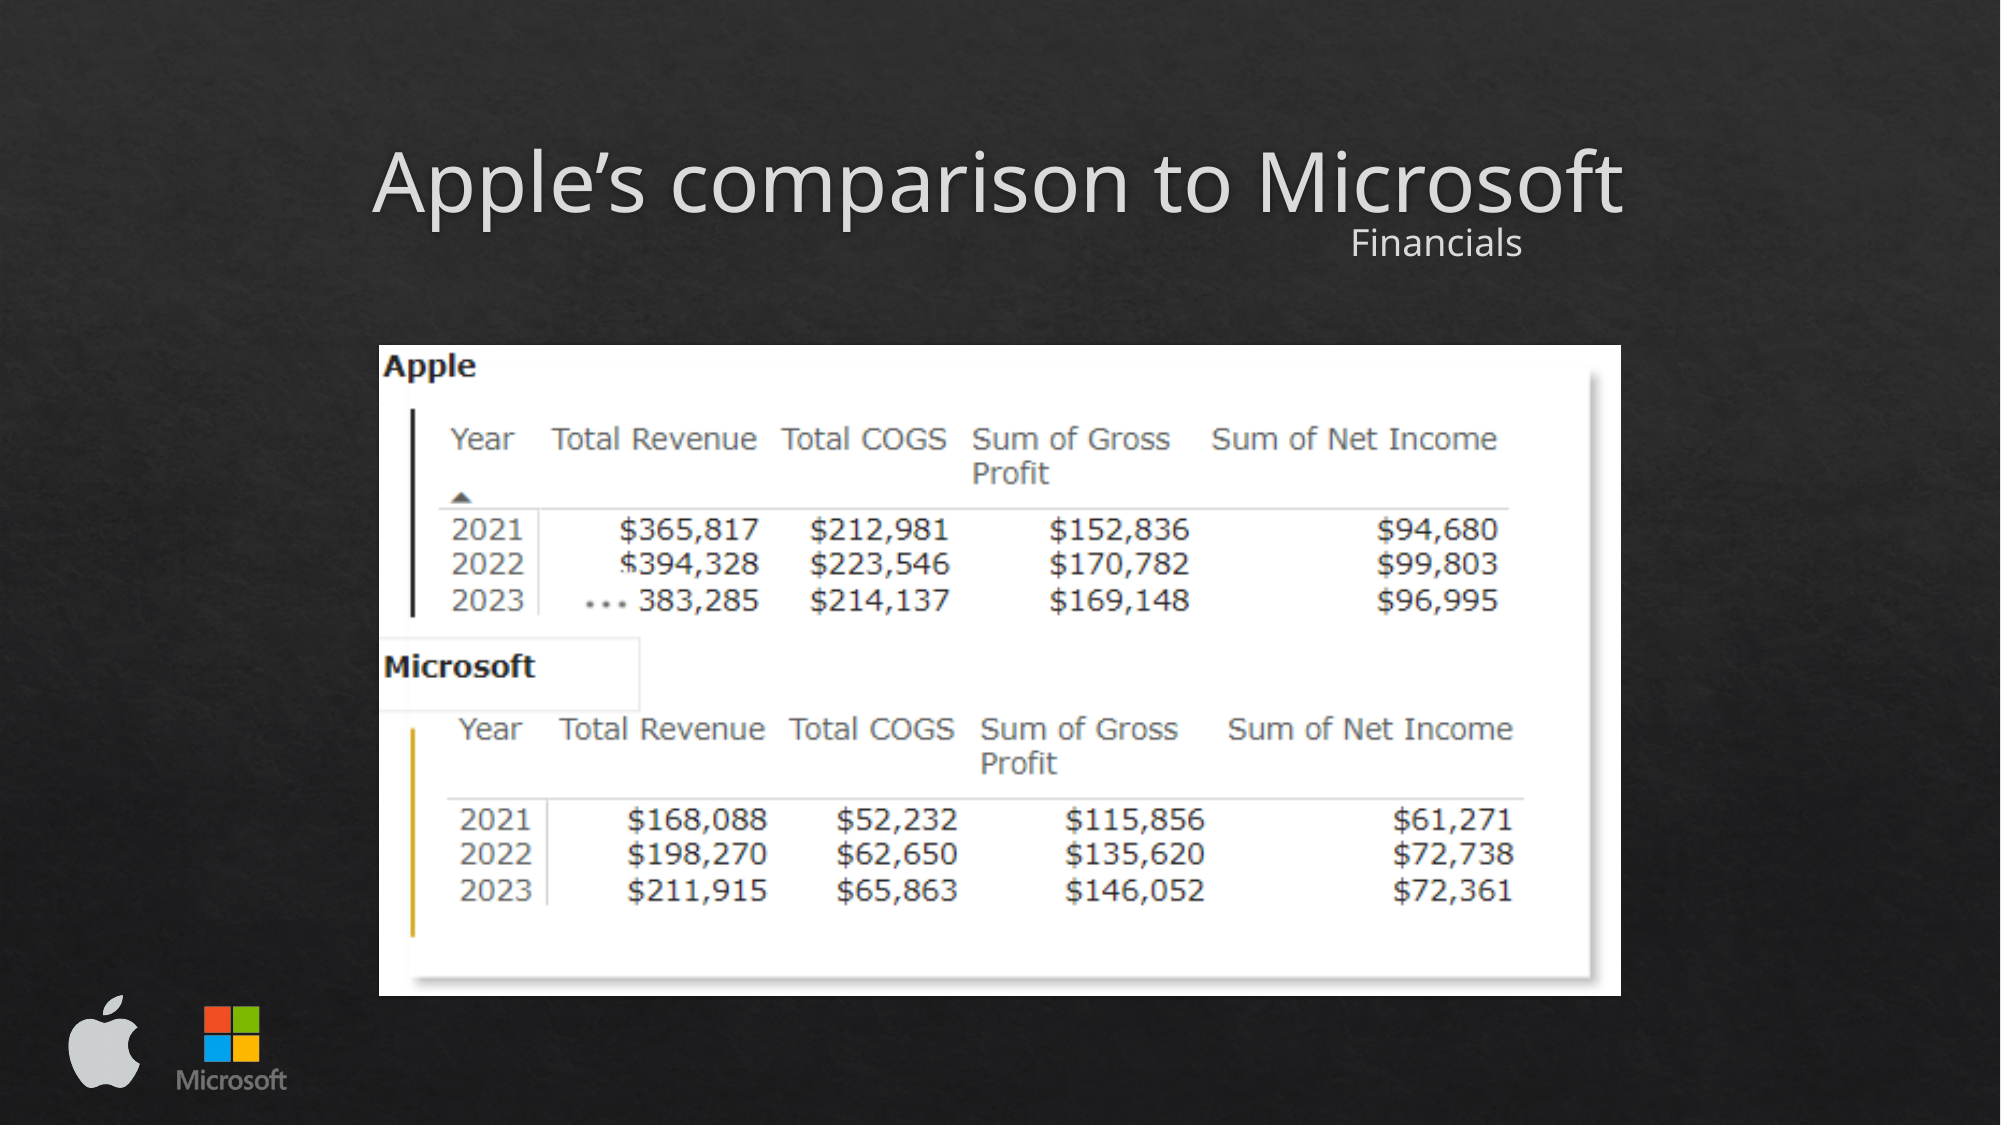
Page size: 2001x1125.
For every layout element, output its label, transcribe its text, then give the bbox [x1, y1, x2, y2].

picture [164, 995, 299, 1099]
text_box Financials [1335, 211, 1957, 272]
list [379, 345, 1621, 997]
picture [57, 995, 151, 1088]
title Apple’s comparison to Microsoft [149, 99, 1849, 260]
